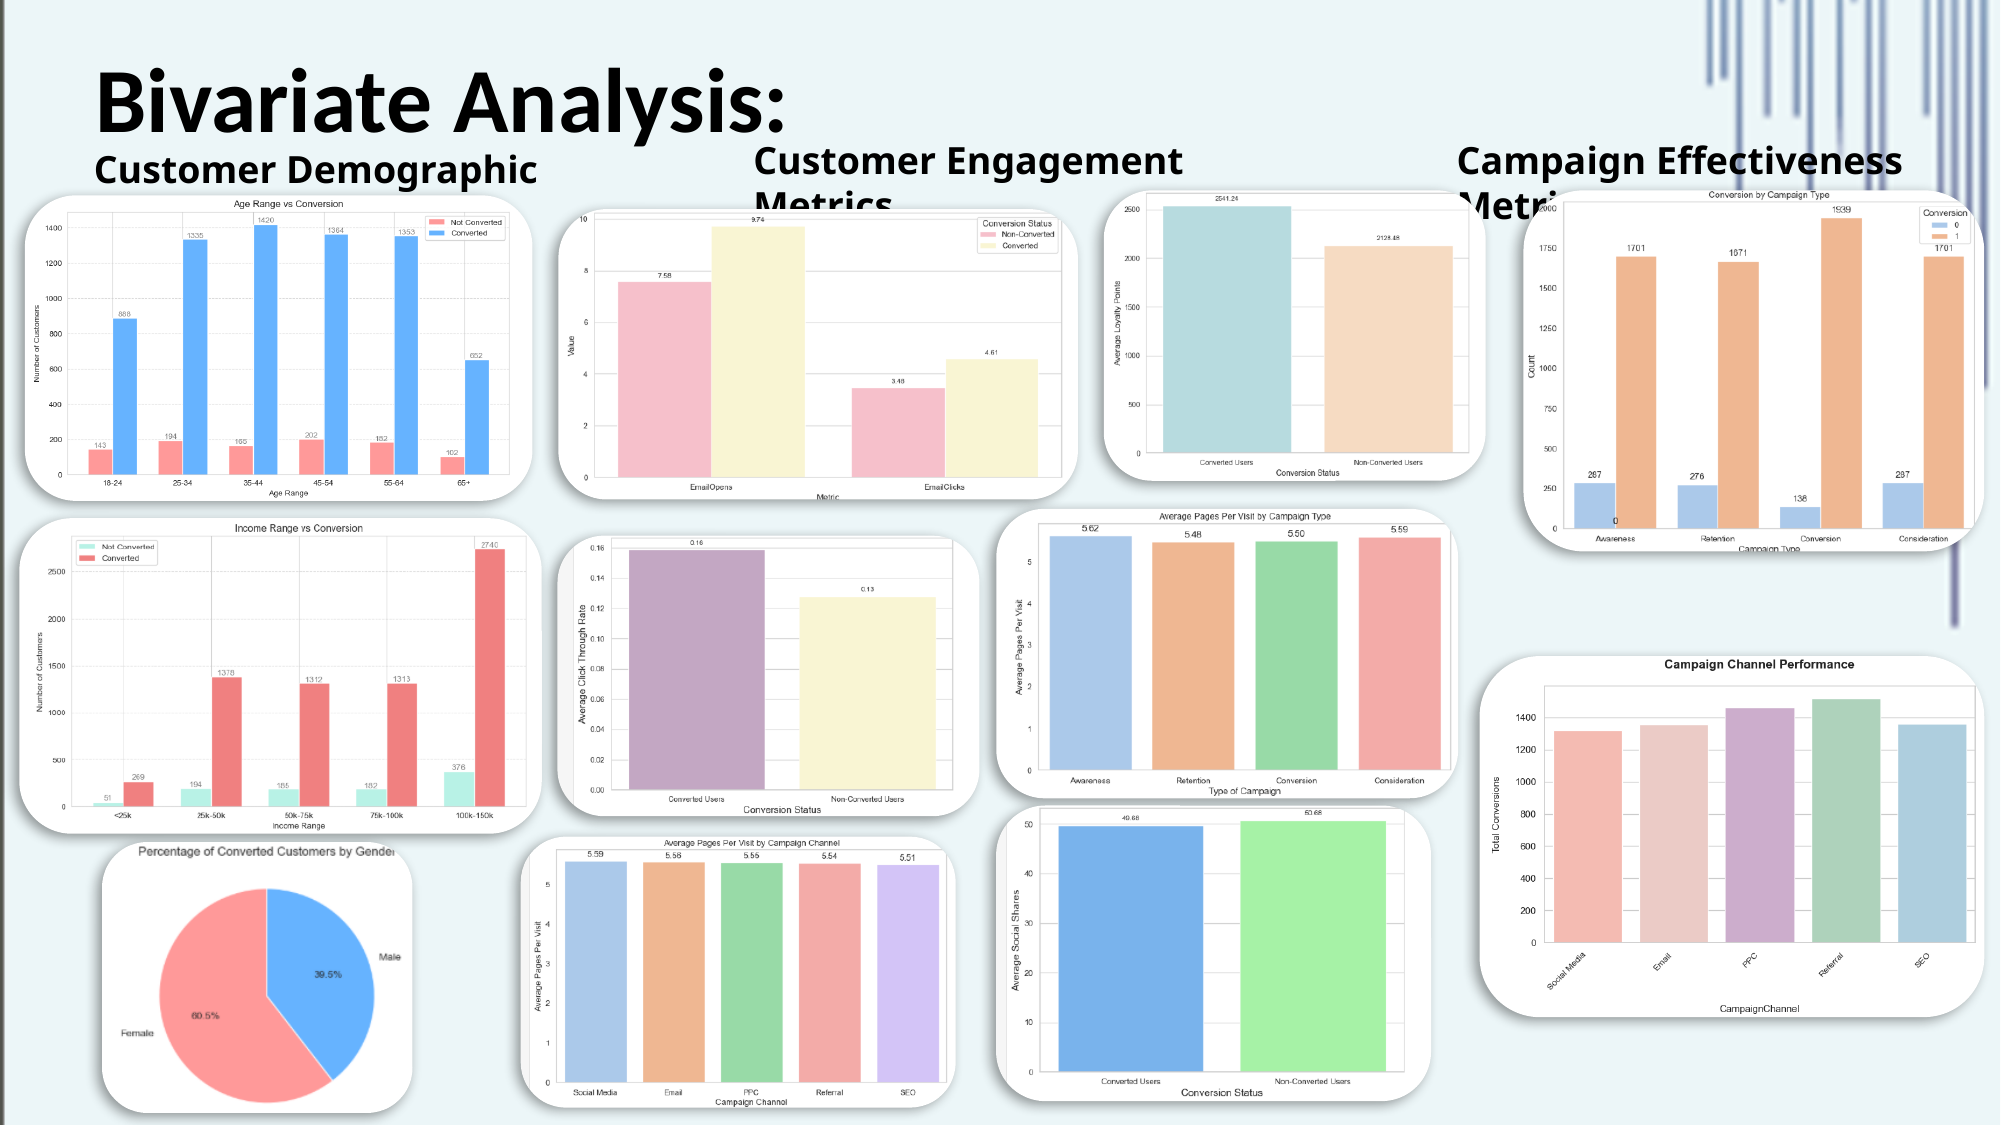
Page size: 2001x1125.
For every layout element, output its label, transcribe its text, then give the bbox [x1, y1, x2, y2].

text_box Customer Demographic Analysis [79, 138, 621, 289]
text_box Customer Engagement Metrics [738, 129, 1297, 235]
text_box Campaign Effectiveness Metric [1441, 129, 2000, 235]
text_box Bivariate Analysis: [80, 33, 1397, 159]
picture [0, 0, 2001, 1125]
